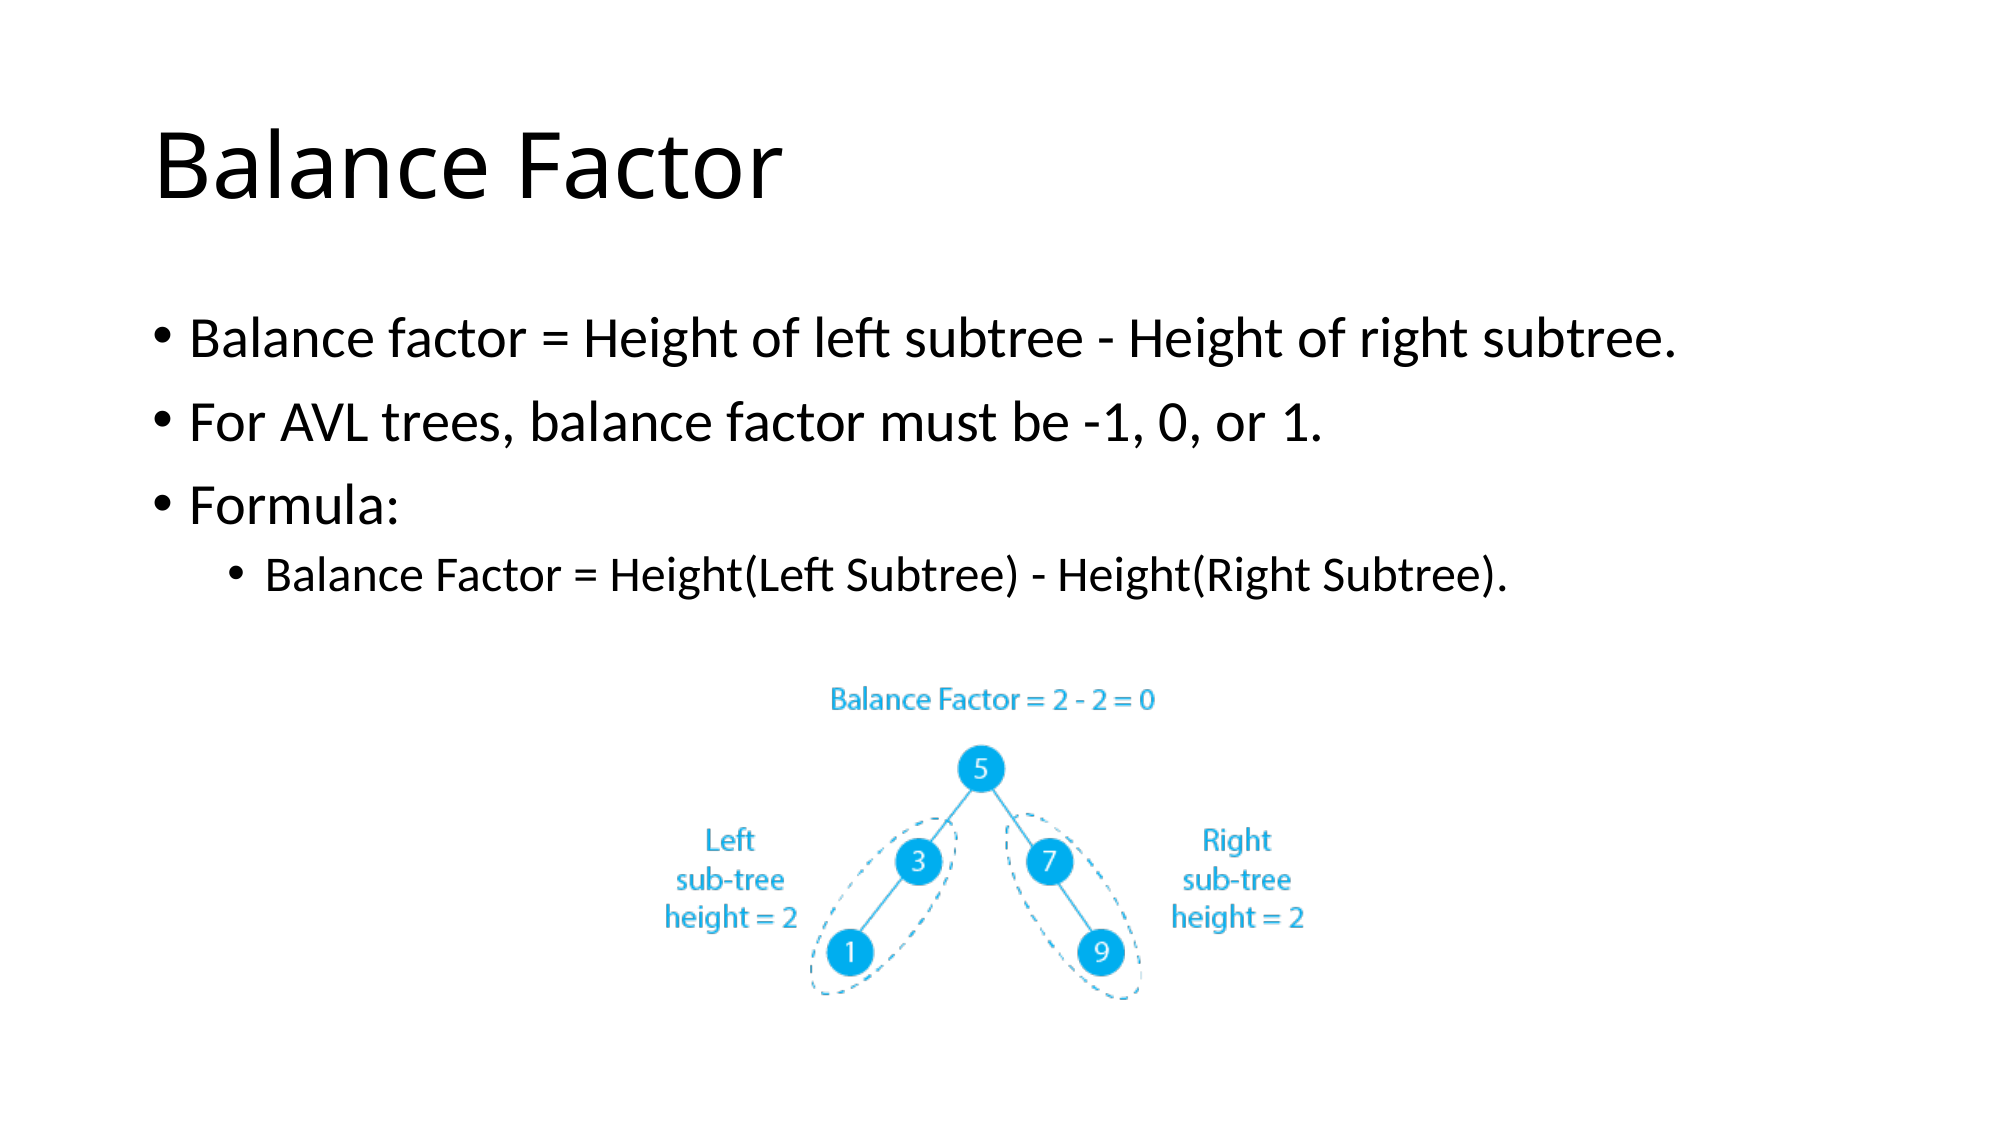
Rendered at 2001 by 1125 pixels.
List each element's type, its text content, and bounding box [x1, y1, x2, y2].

title Balance Factor [137, 59, 1863, 278]
list Balance factor = Height of left subtree - Height of right subtree. For AVL trees, balance factor must be -1, 0, or 1. Formula: Balance Factor = Height(Left Subtree) - Height(Right Subtree). [137, 299, 1863, 1014]
picture [500, 674, 1433, 1014]
